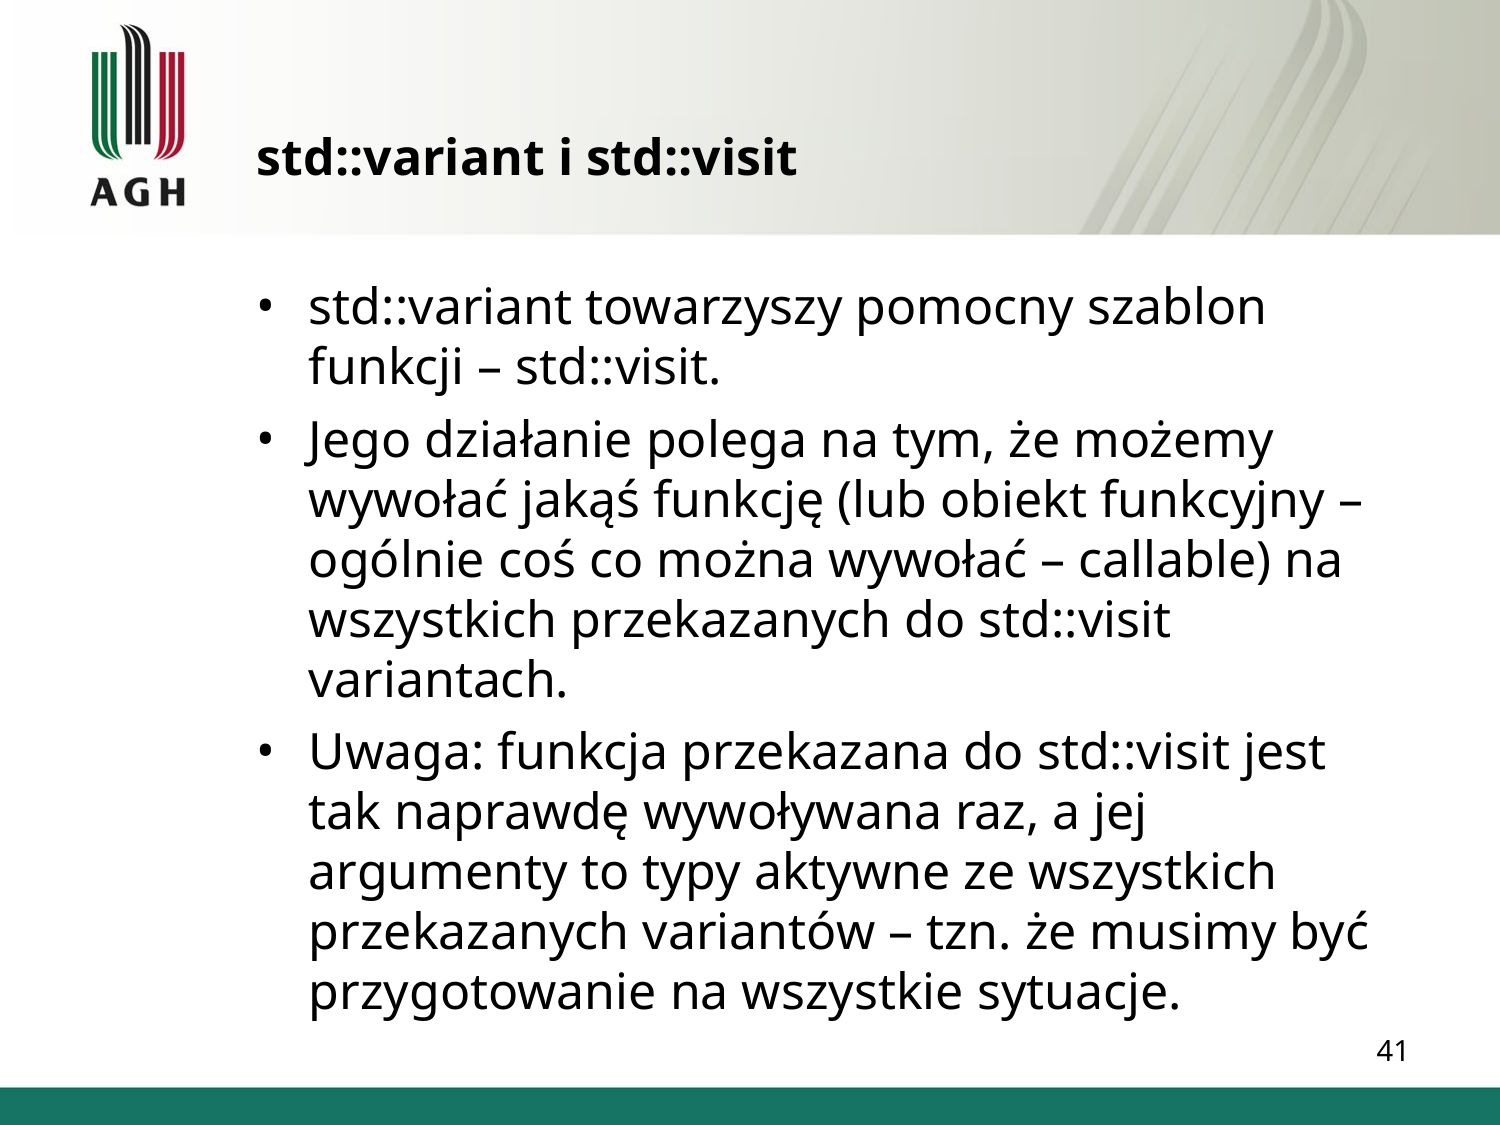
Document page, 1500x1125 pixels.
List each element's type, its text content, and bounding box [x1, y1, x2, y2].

text_box 41 [1074, 1024, 1425, 1103]
text_box std::variant i std::visit [242, 78, 1425, 233]
text_box std::variant towarzyszy pomocny szablon funkcji – std::visit. Jego działanie polega na tym, że możemy wywołać jakąś funkcję (lub obiekt funkcyjny – ogólnie coś co można wywołać – callable) na wszystkich przekazanych do std::visit variantach. Uwaga: funkcja przekazana do std::visit jest tak naprawdę wywoływana raz, a jej argumenty to typy aktywne ze wszystkich przekazanych variantów – tzn. że musimy być przygotowanie na wszystkie sytuacje. [242, 267, 1425, 1005]
picture [0, 0, 1500, 1125]
